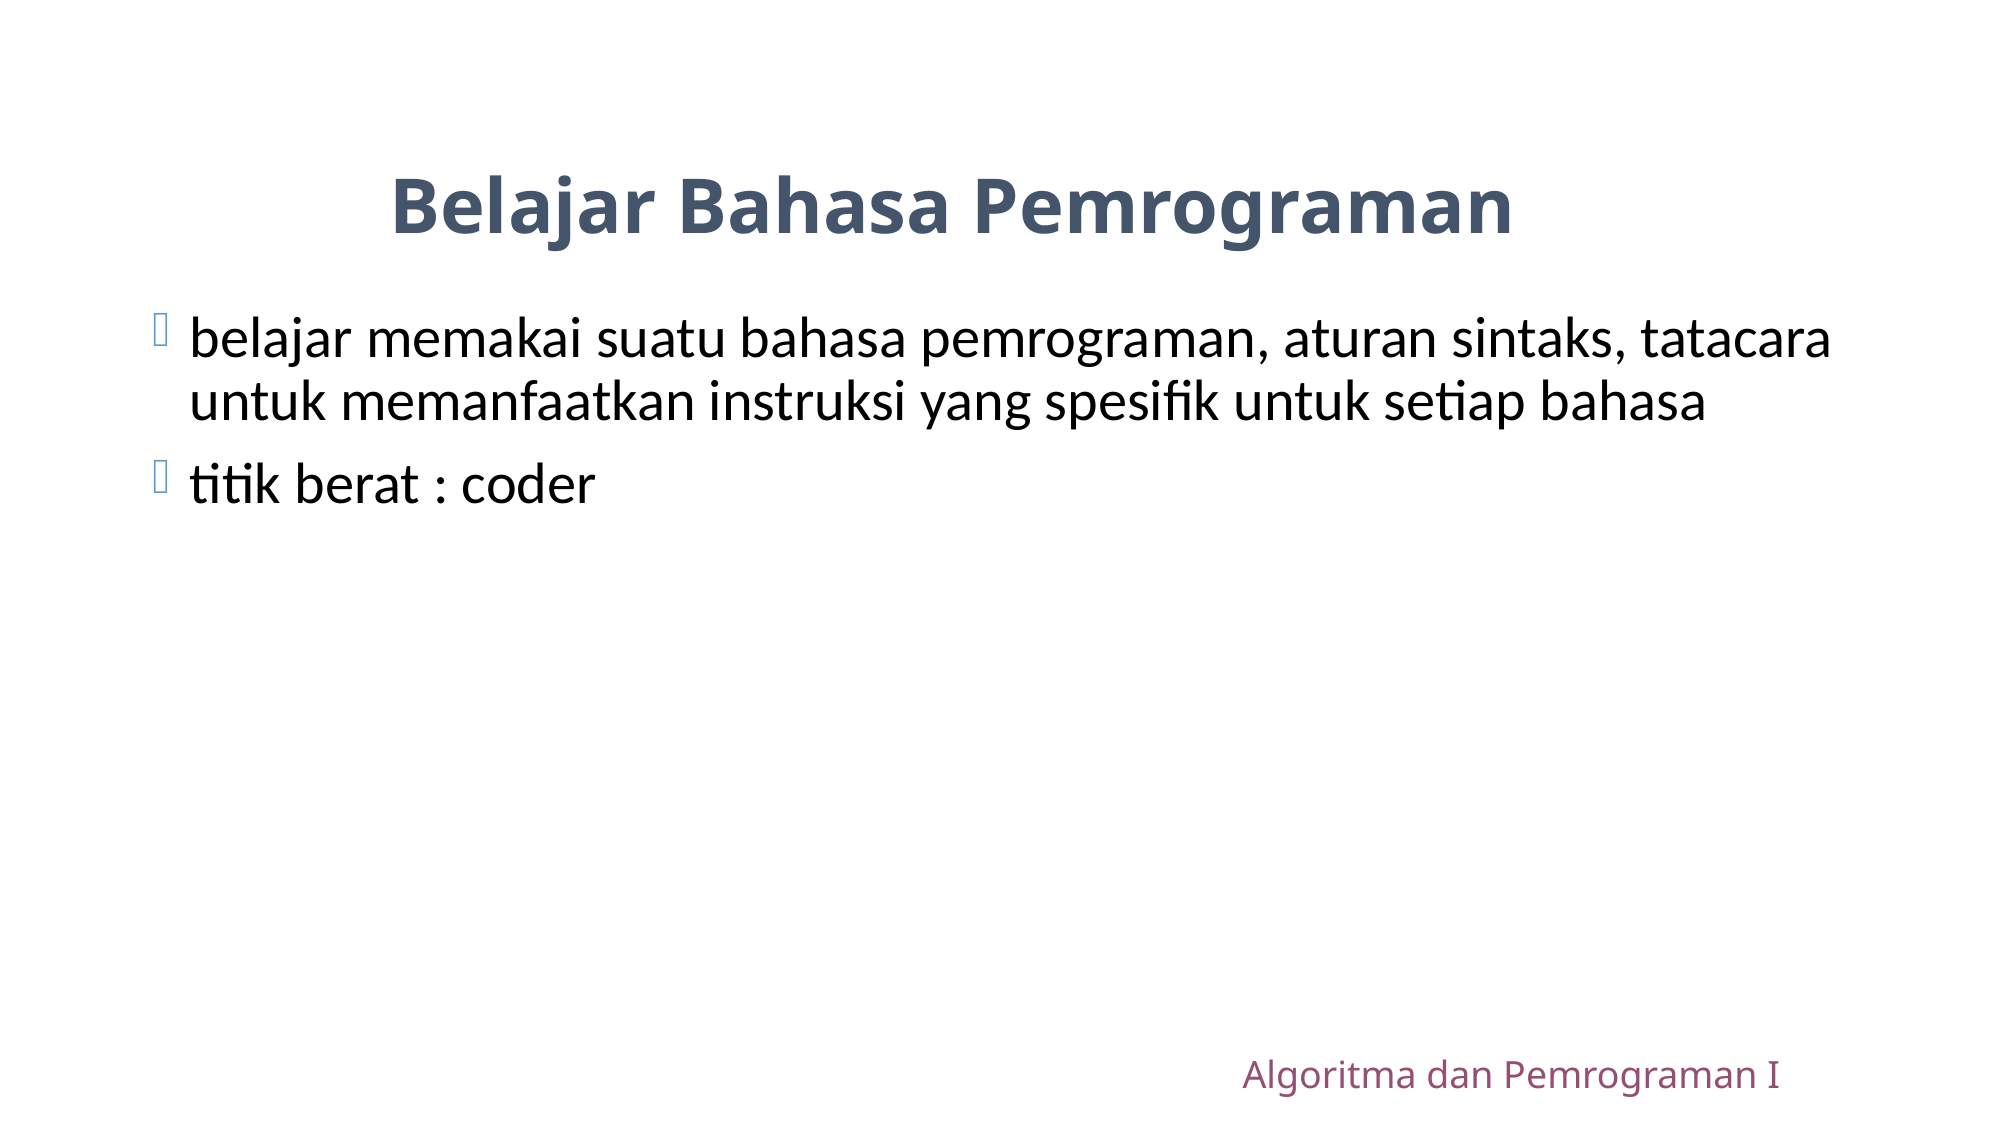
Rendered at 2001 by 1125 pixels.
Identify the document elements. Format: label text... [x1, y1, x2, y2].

text_box Algoritma dan Pemrograman I [1227, 1043, 1796, 1103]
title Belajar Bahasa Pemrograman [374, 148, 1579, 264]
list belajar memakai suatu bahasa pemrograman, aturan sintaks, tatacara untuk memanfaatkan instruksi yang spesifik untuk setiap bahasa titik berat : coder [137, 299, 1863, 1014]
